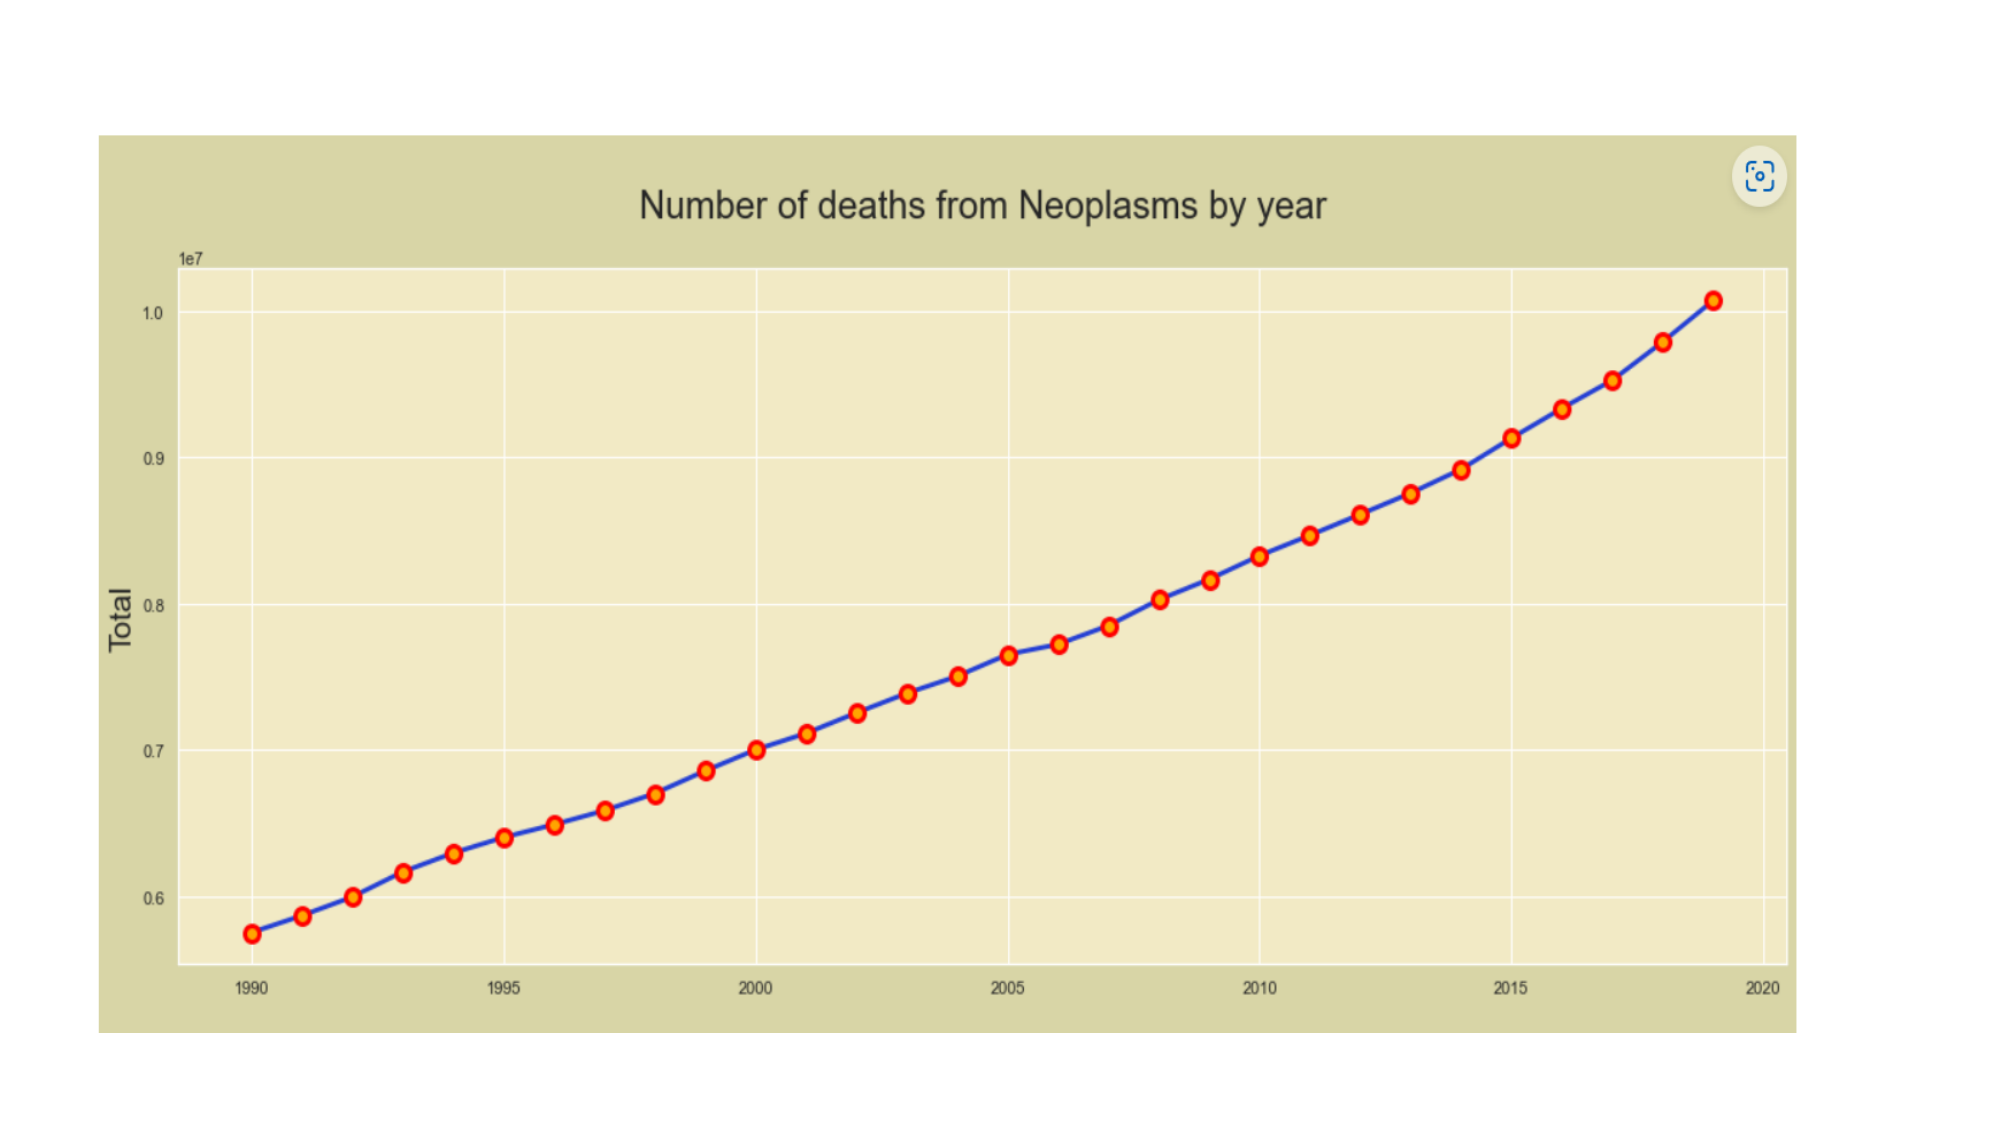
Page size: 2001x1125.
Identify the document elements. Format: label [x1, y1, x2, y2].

picture [69, 124, 1808, 1034]
